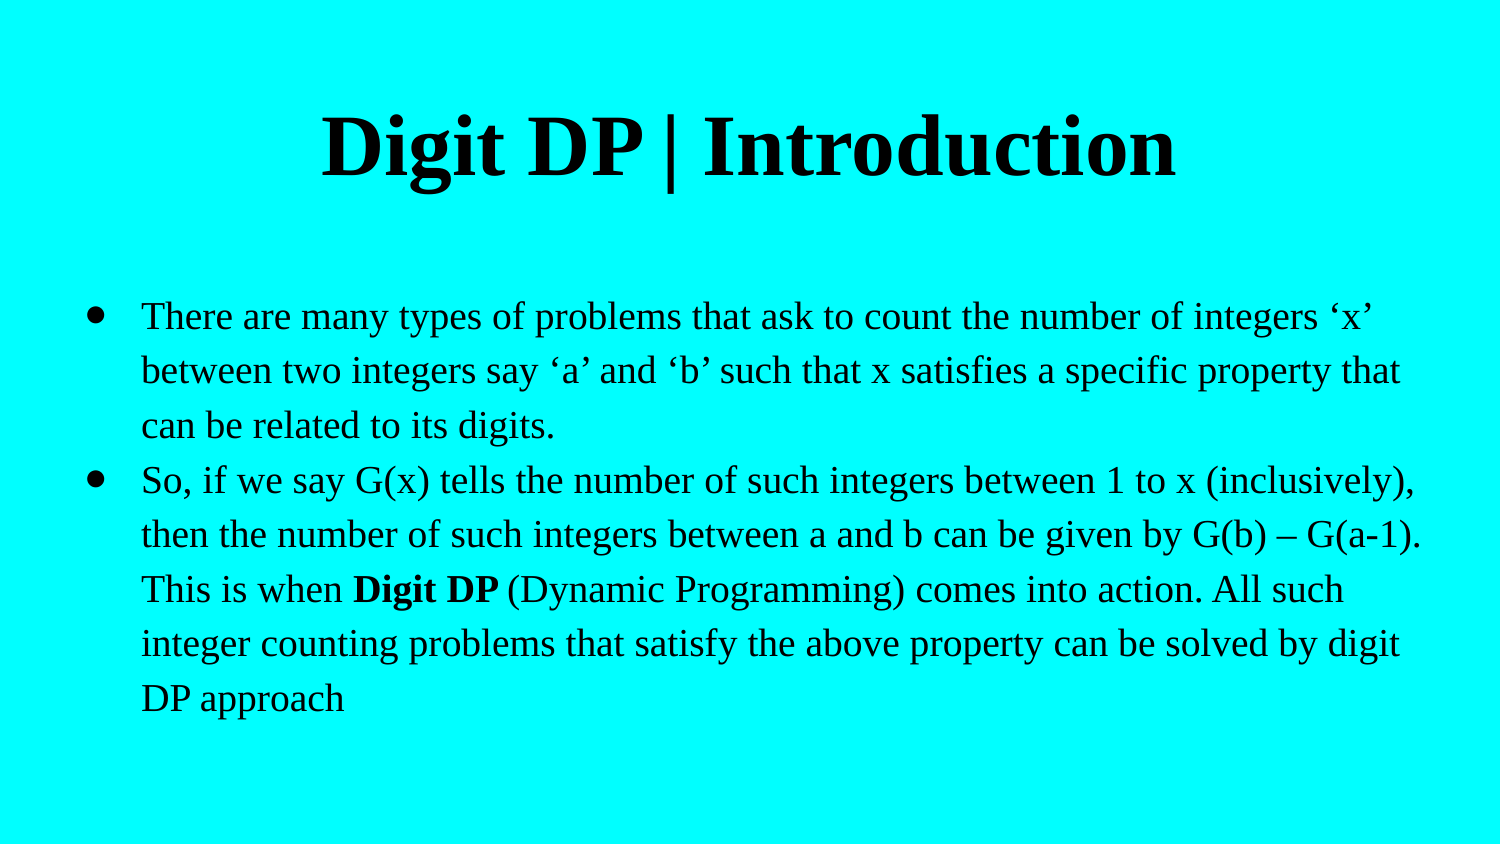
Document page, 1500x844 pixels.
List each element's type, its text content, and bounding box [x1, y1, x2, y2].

title Digit DP | Introduction [51, 72, 1449, 167]
list There are many types of problems that ask to count the number of integers ‘x’ between two integers say ‘a’ and ‘b’ such that x satisfies a specific property that can be related to its digits. So, if we say G(x) tells the number of such integers between 1 to x (inclusively), then the number of such integers between a and b can be given by G(b) – G(a-1). This is when Digit DP (Dynamic Programming) comes into action. All such integer counting problems that satisfy the above property can be solved by digit DP approach [51, 267, 1449, 750]
